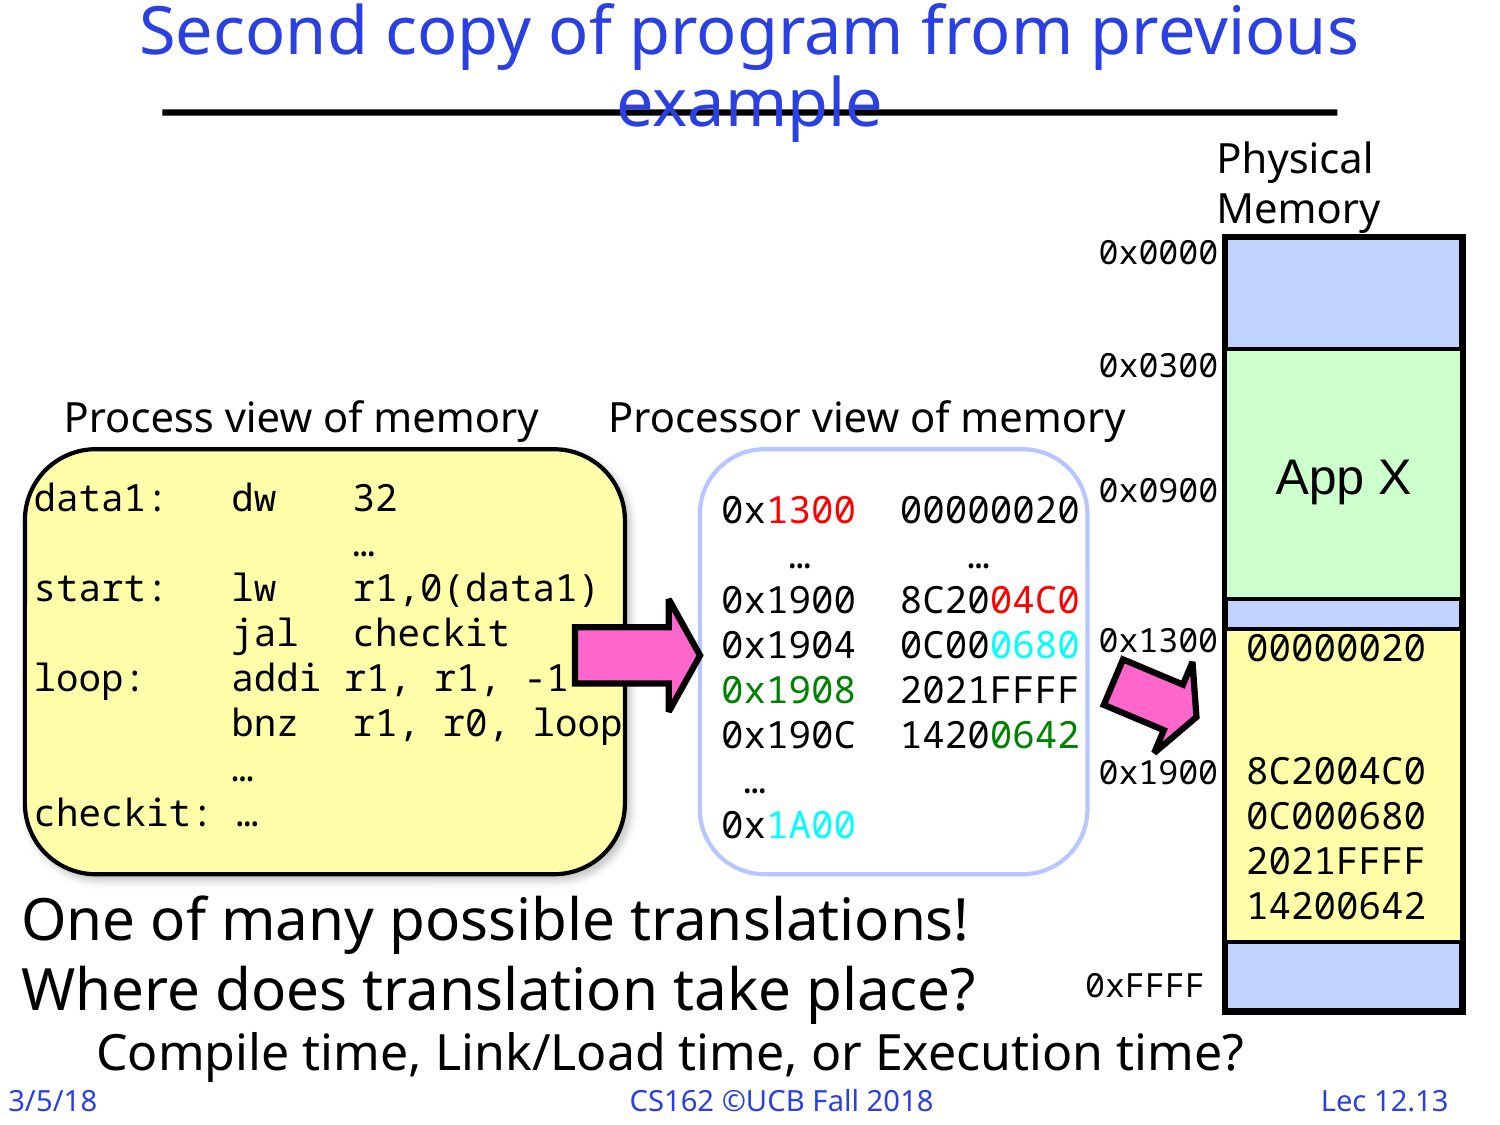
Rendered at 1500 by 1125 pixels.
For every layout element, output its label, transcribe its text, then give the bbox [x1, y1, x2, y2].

text_box Process view of memory [48, 383, 554, 449]
text_box 0x0300 [1083, 336, 1234, 392]
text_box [1087, 611, 1463, 943]
text_box [1336, 948, 1463, 1012]
text_box [1224, 236, 1463, 349]
text_box [708, 449, 1080, 478]
text_box Physical Memory [1201, 124, 1396, 240]
text_box App X [1224, 349, 1463, 600]
text_box [49, 449, 600, 466]
text_box [714, 854, 1073, 875]
title Second copy of program from previous example [62, 24, 1438, 113]
text_box 0x1300 00000020 … … 0x1900 8C2004C0 0x1904 0C000680 0x1908 2021FFFF 0x190C 14200642 … 0x1A00 [687, 478, 1100, 854]
text_box [1224, 600, 1463, 611]
text_box One of many possible translations! Where does translation take place? Compile time, Link/Load time, or Execution time? [0, 875, 1336, 1125]
text_box [650, 599, 701, 712]
text_box [36, 842, 614, 875]
text_box Processor view of memory [593, 383, 1141, 449]
text_box 0x0900 [1083, 461, 1224, 517]
text_box 0x0000 [1083, 224, 1234, 279]
text_box data1: dw 32 … start: lw r1,0(data1) jal checkit loop: addi r1, r1, -1 bnz r1, r0, loop … checkit: … [0, 466, 650, 842]
